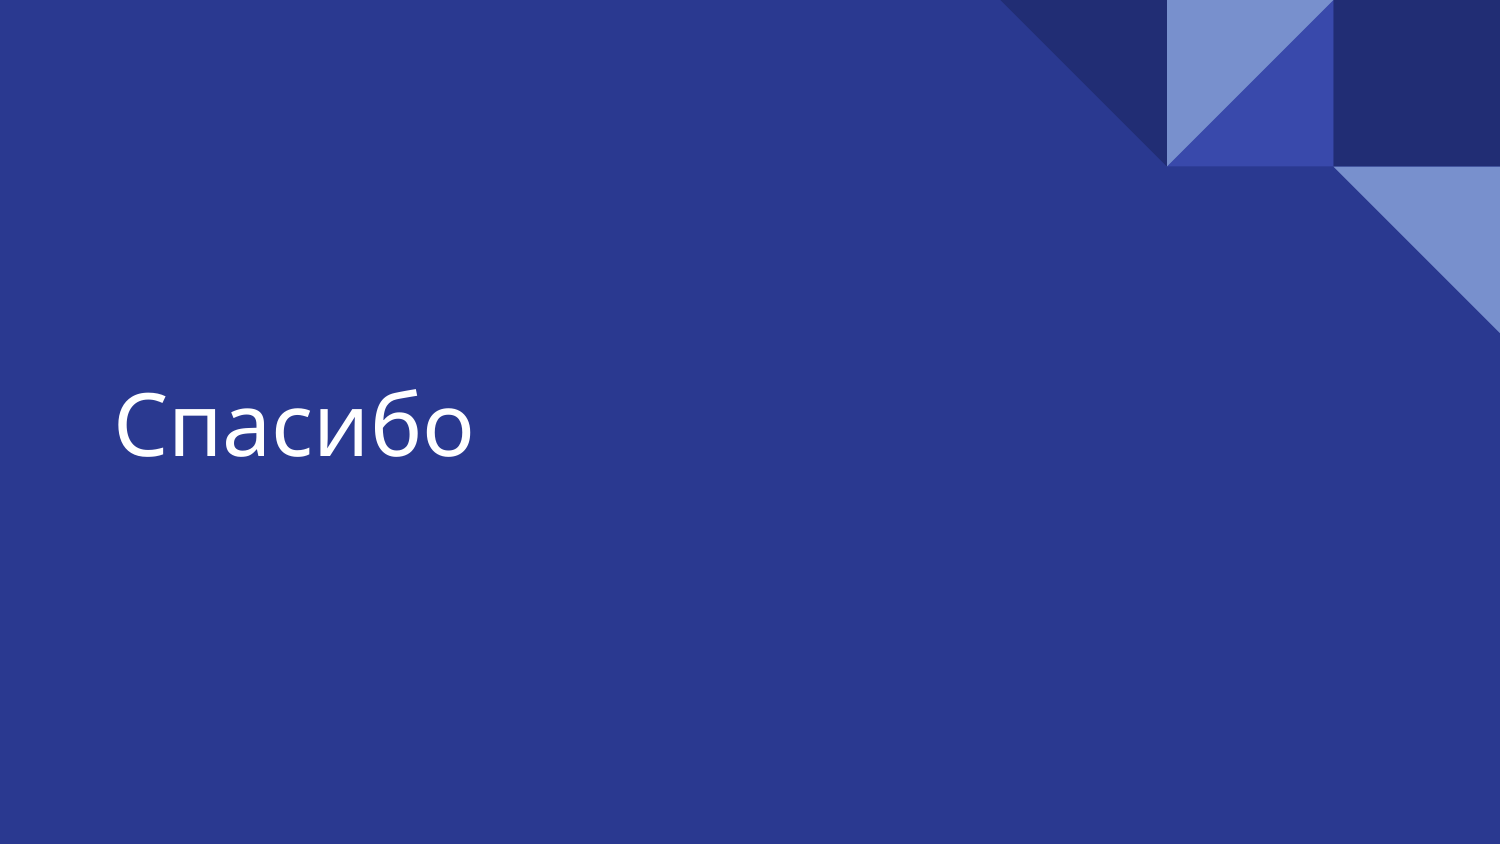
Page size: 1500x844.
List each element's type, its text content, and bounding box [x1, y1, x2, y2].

title Спасибо [98, 353, 1447, 491]
